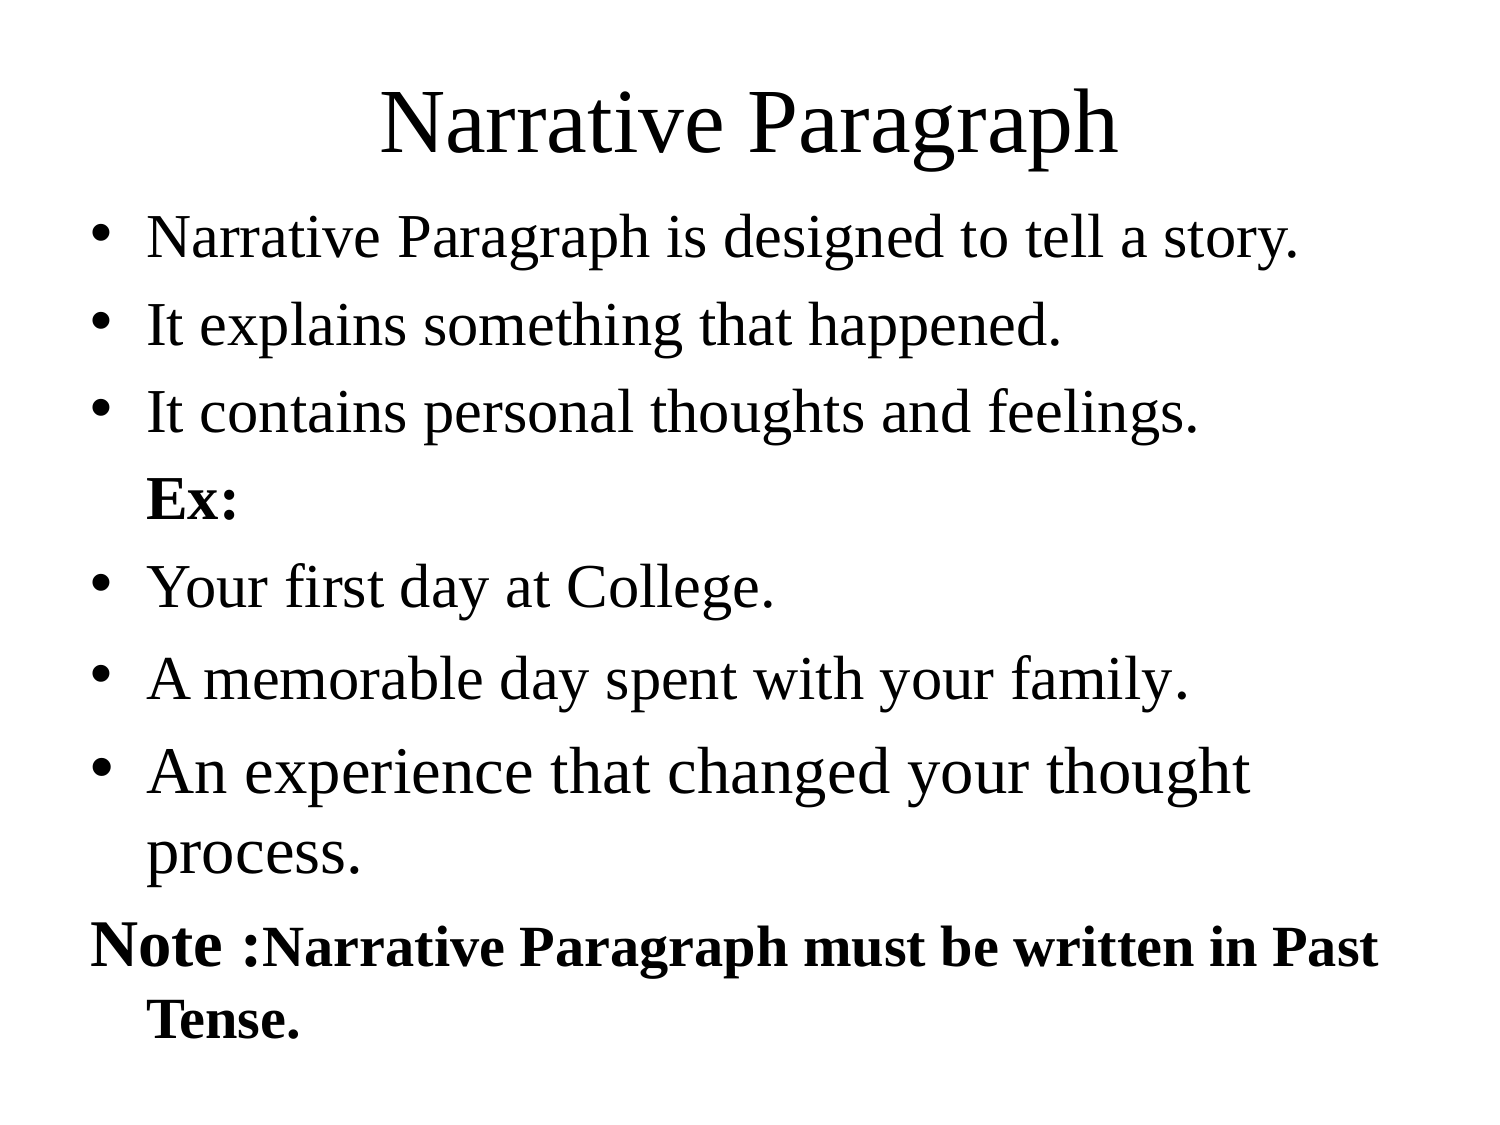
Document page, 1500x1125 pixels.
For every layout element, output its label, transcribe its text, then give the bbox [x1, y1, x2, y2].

list Narrative Paragraph is designed to tell a story. It explains something that happened. It contains personal thoughts and feelings. Ex: Your first day at College. A memorable day spent with your family. An experience that changed your thought process. Note :Narrative Paragraph must be written in Past Tense. [75, 187, 1425, 1088]
title Narrative Paragraph [75, 45, 1425, 187]
